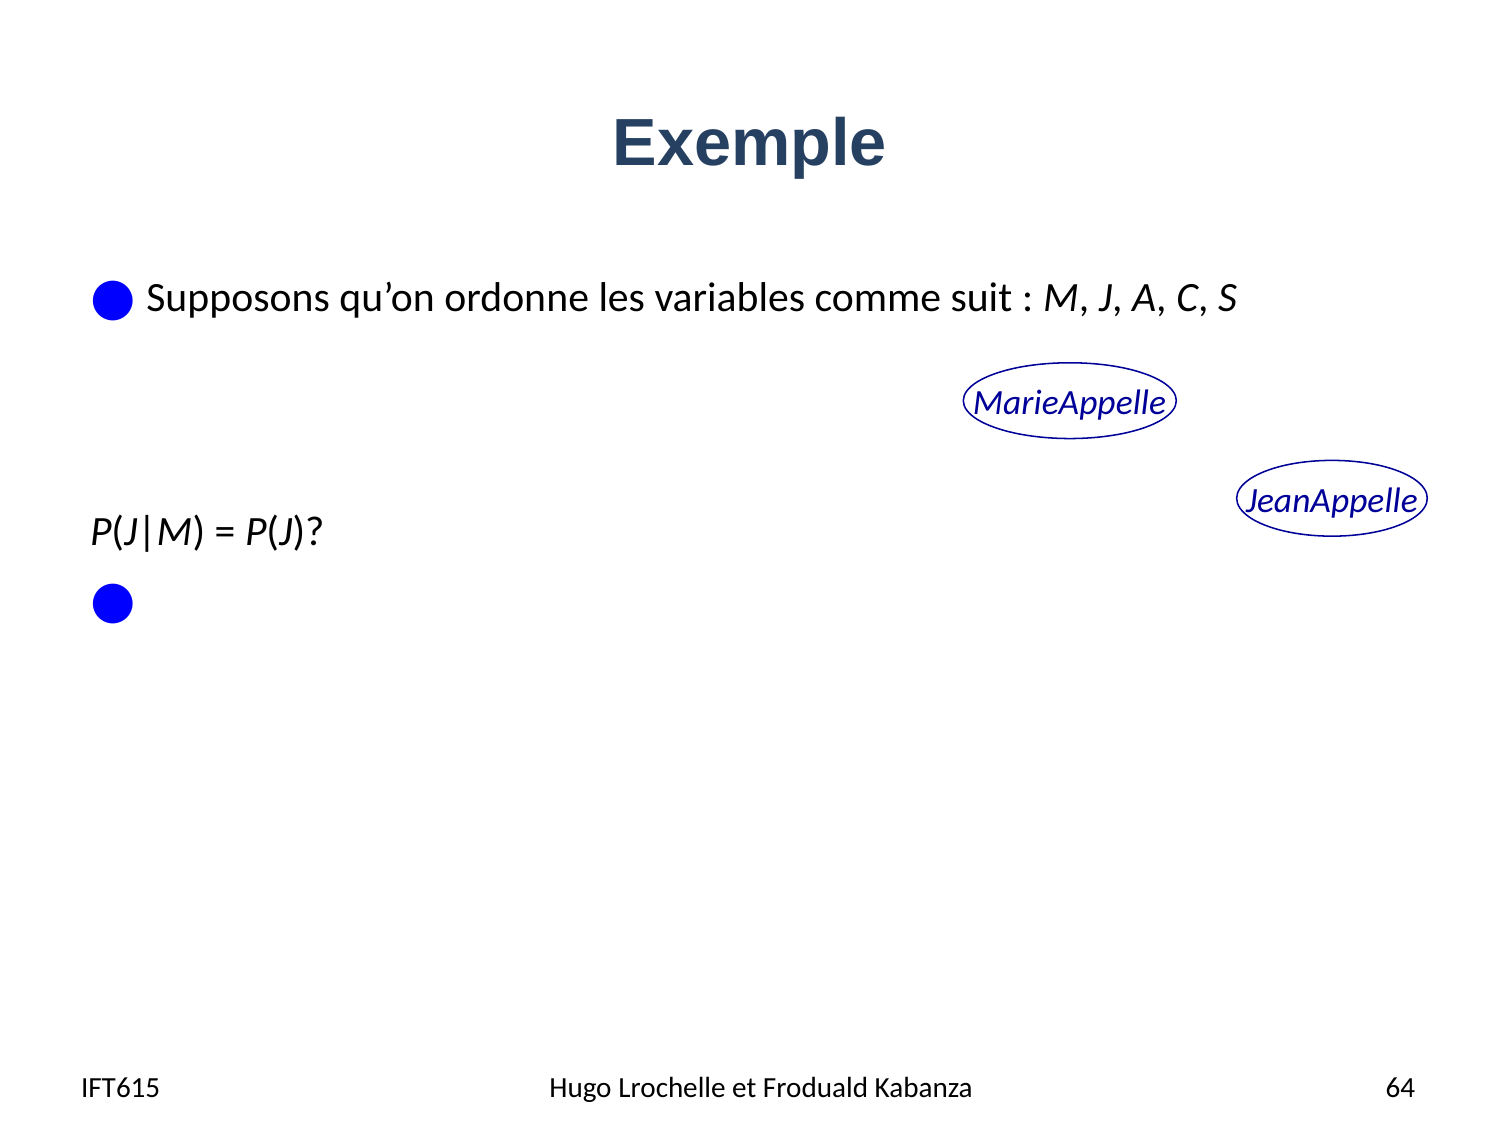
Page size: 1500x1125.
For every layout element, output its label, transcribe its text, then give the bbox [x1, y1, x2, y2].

title Exemple [75, 45, 1425, 233]
text_box MarieAppelle [963, 362, 1177, 439]
slide_number 64 [1080, 1056, 1431, 1117]
text_box JeanAppelle [1236, 460, 1428, 537]
slide_number IFT615 [66, 1056, 356, 1117]
list Supposons qu’on ordonne les variables comme suit : M, J, A, C, S P(J|M) = P(J)? [75, 262, 1425, 1005]
footer Hugo Lrochelle et Froduald Kabanza [520, 1056, 996, 1117]
